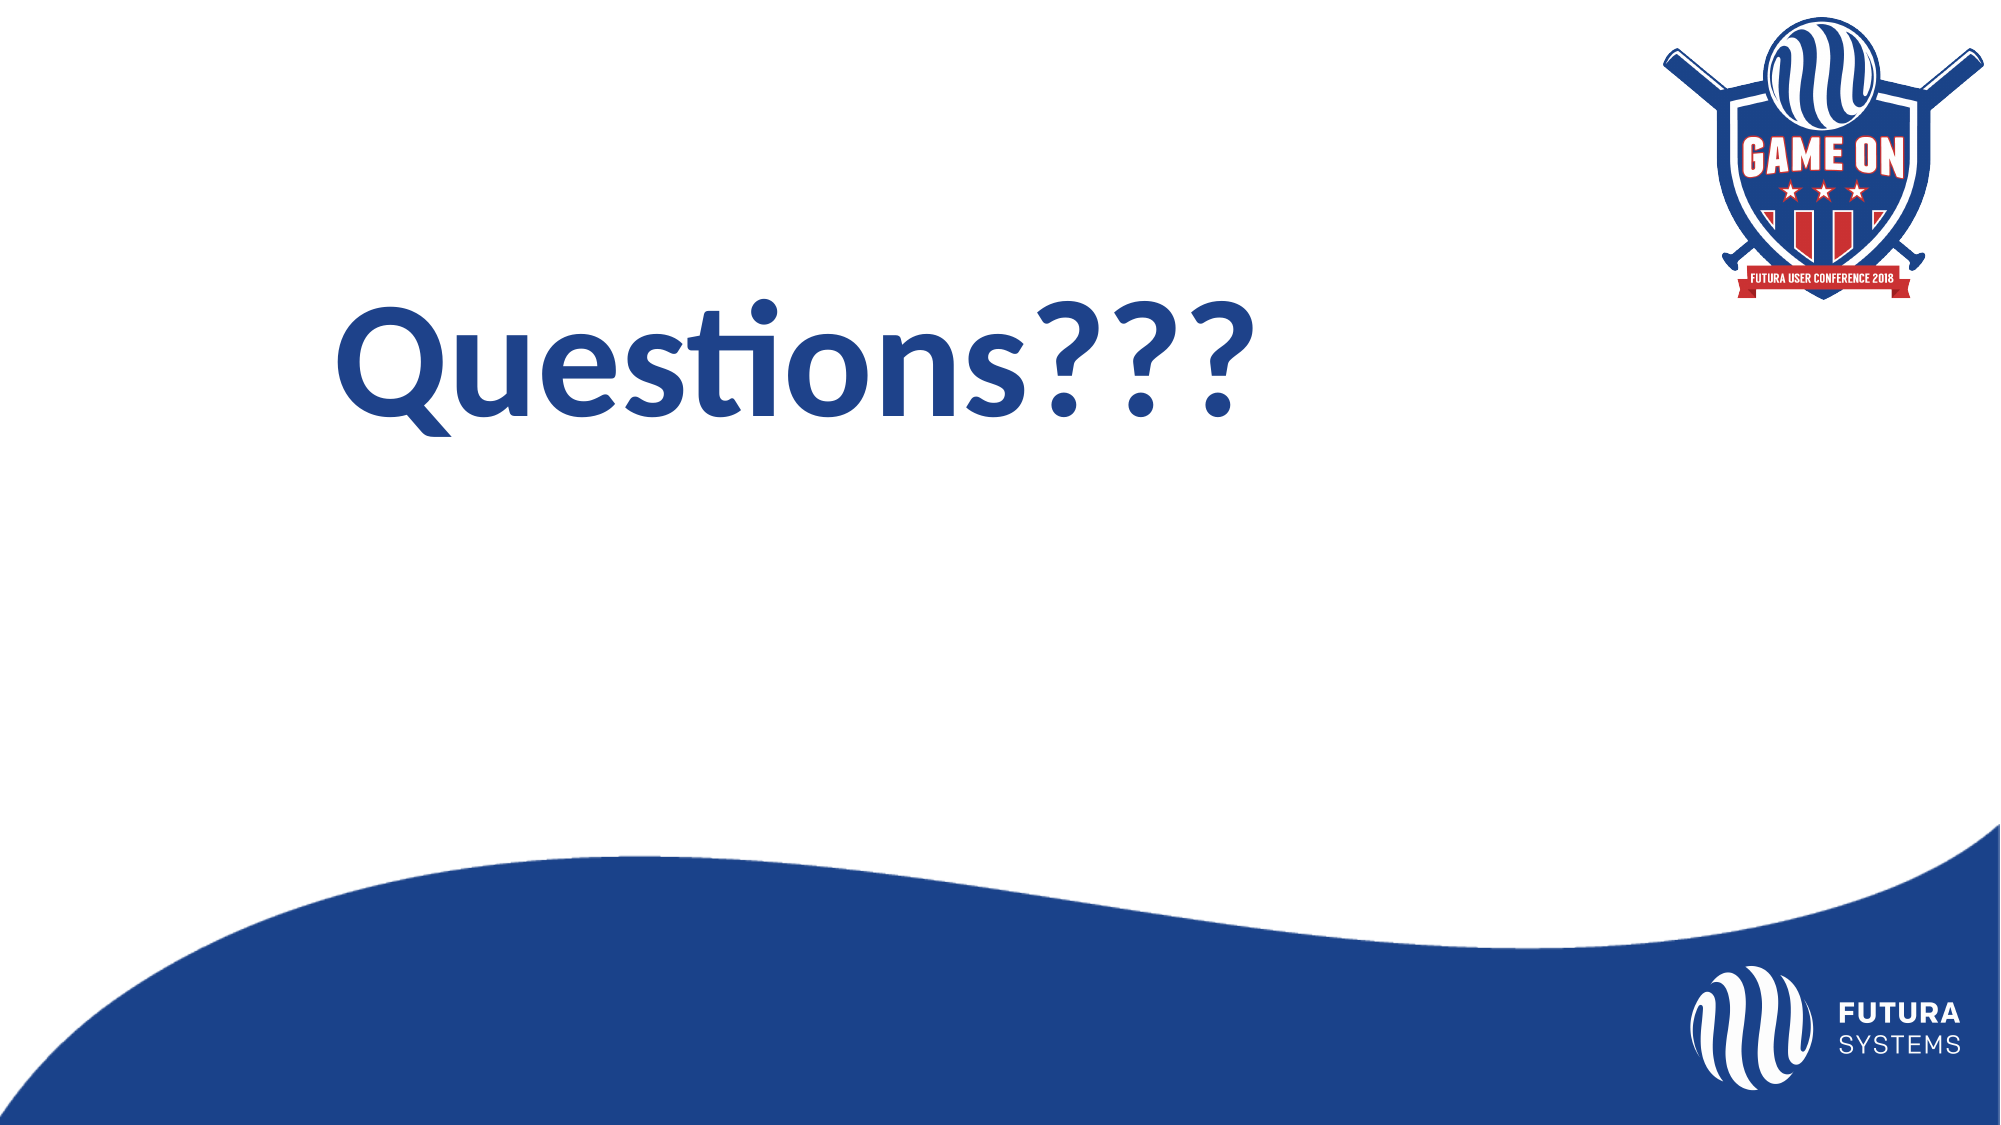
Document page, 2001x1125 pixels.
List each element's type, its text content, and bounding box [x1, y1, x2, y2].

list Questions??? [318, 159, 1804, 460]
picture [0, 824, 2000, 1125]
picture [1663, 17, 1984, 300]
